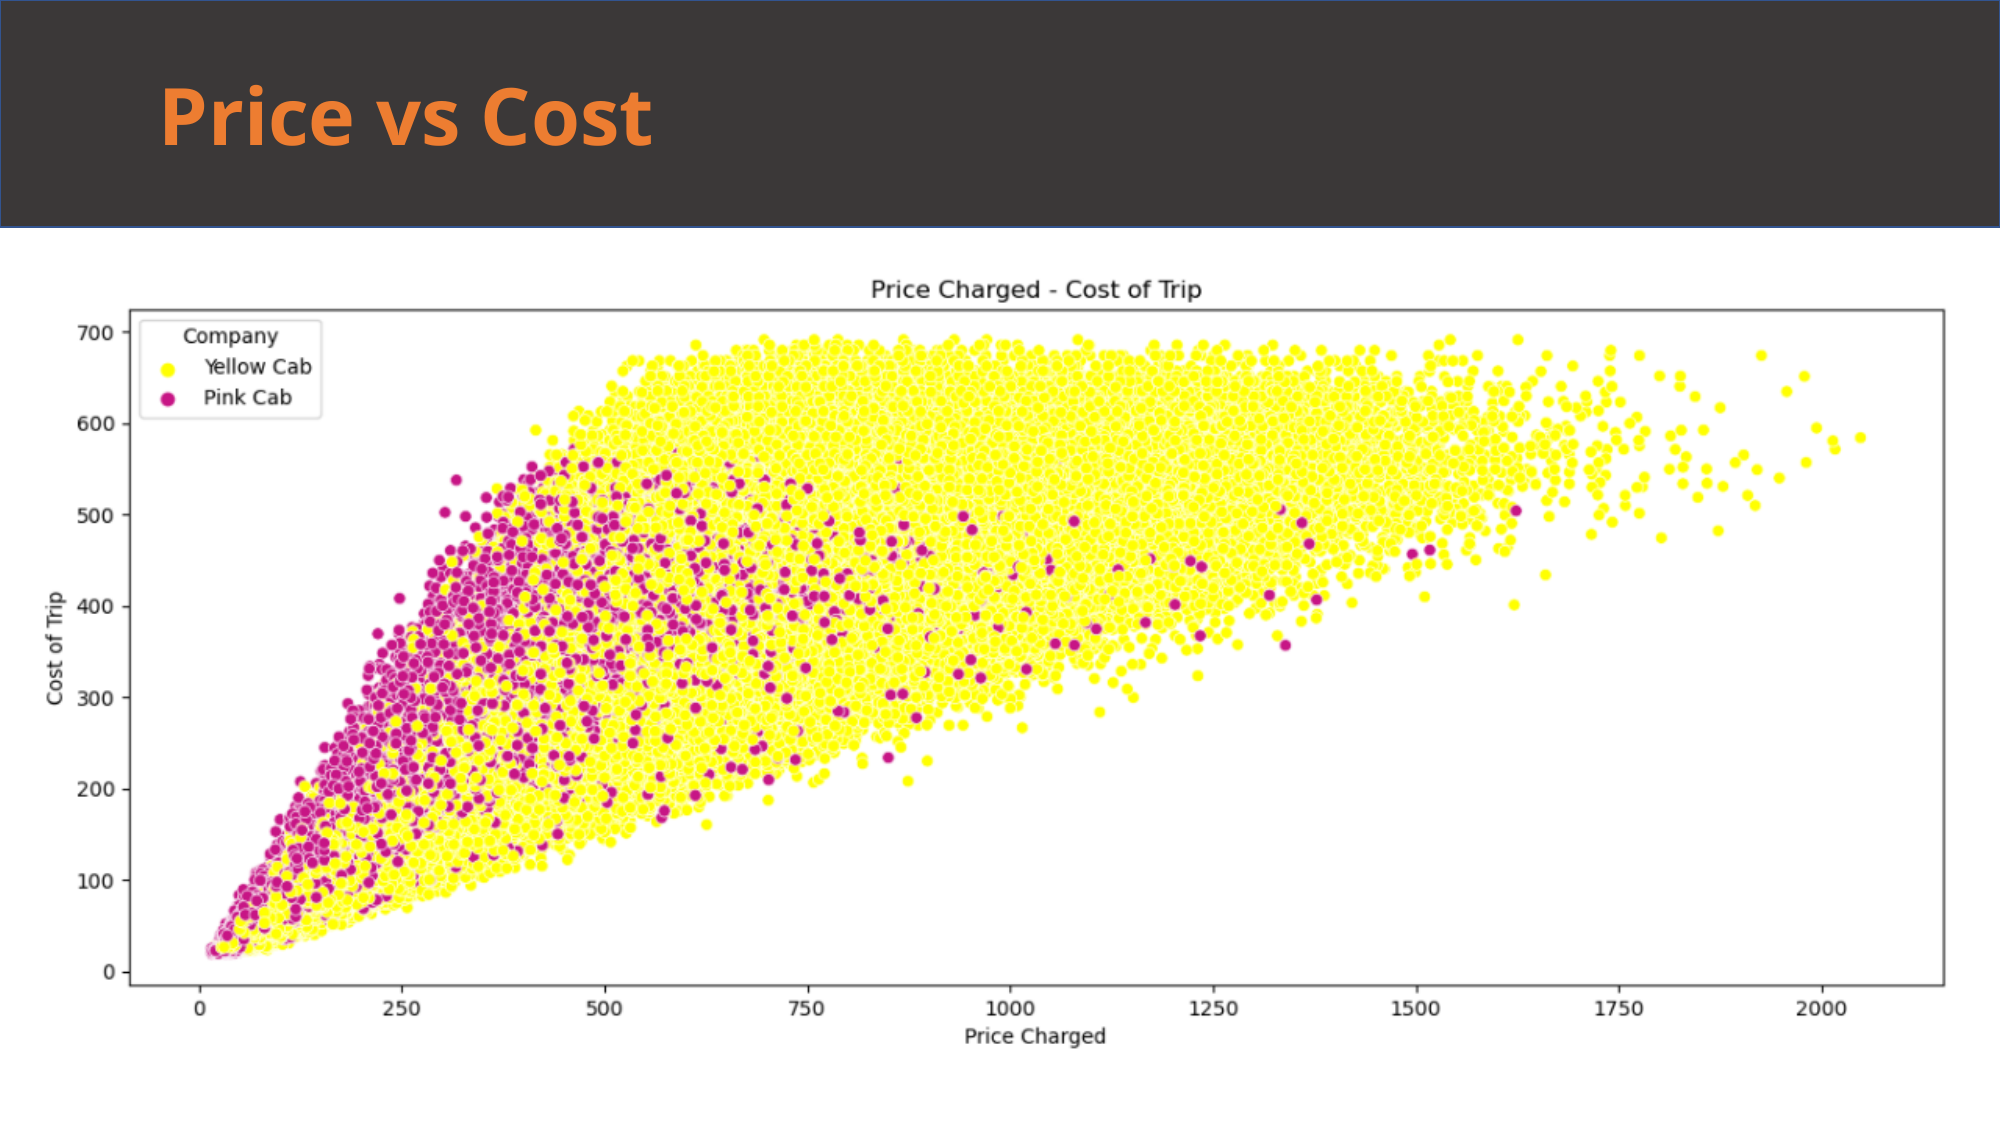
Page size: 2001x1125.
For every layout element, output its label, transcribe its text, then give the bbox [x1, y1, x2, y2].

picture [0, 270, 1966, 1058]
text_box Price vs Cost [0, 0, 2000, 228]
